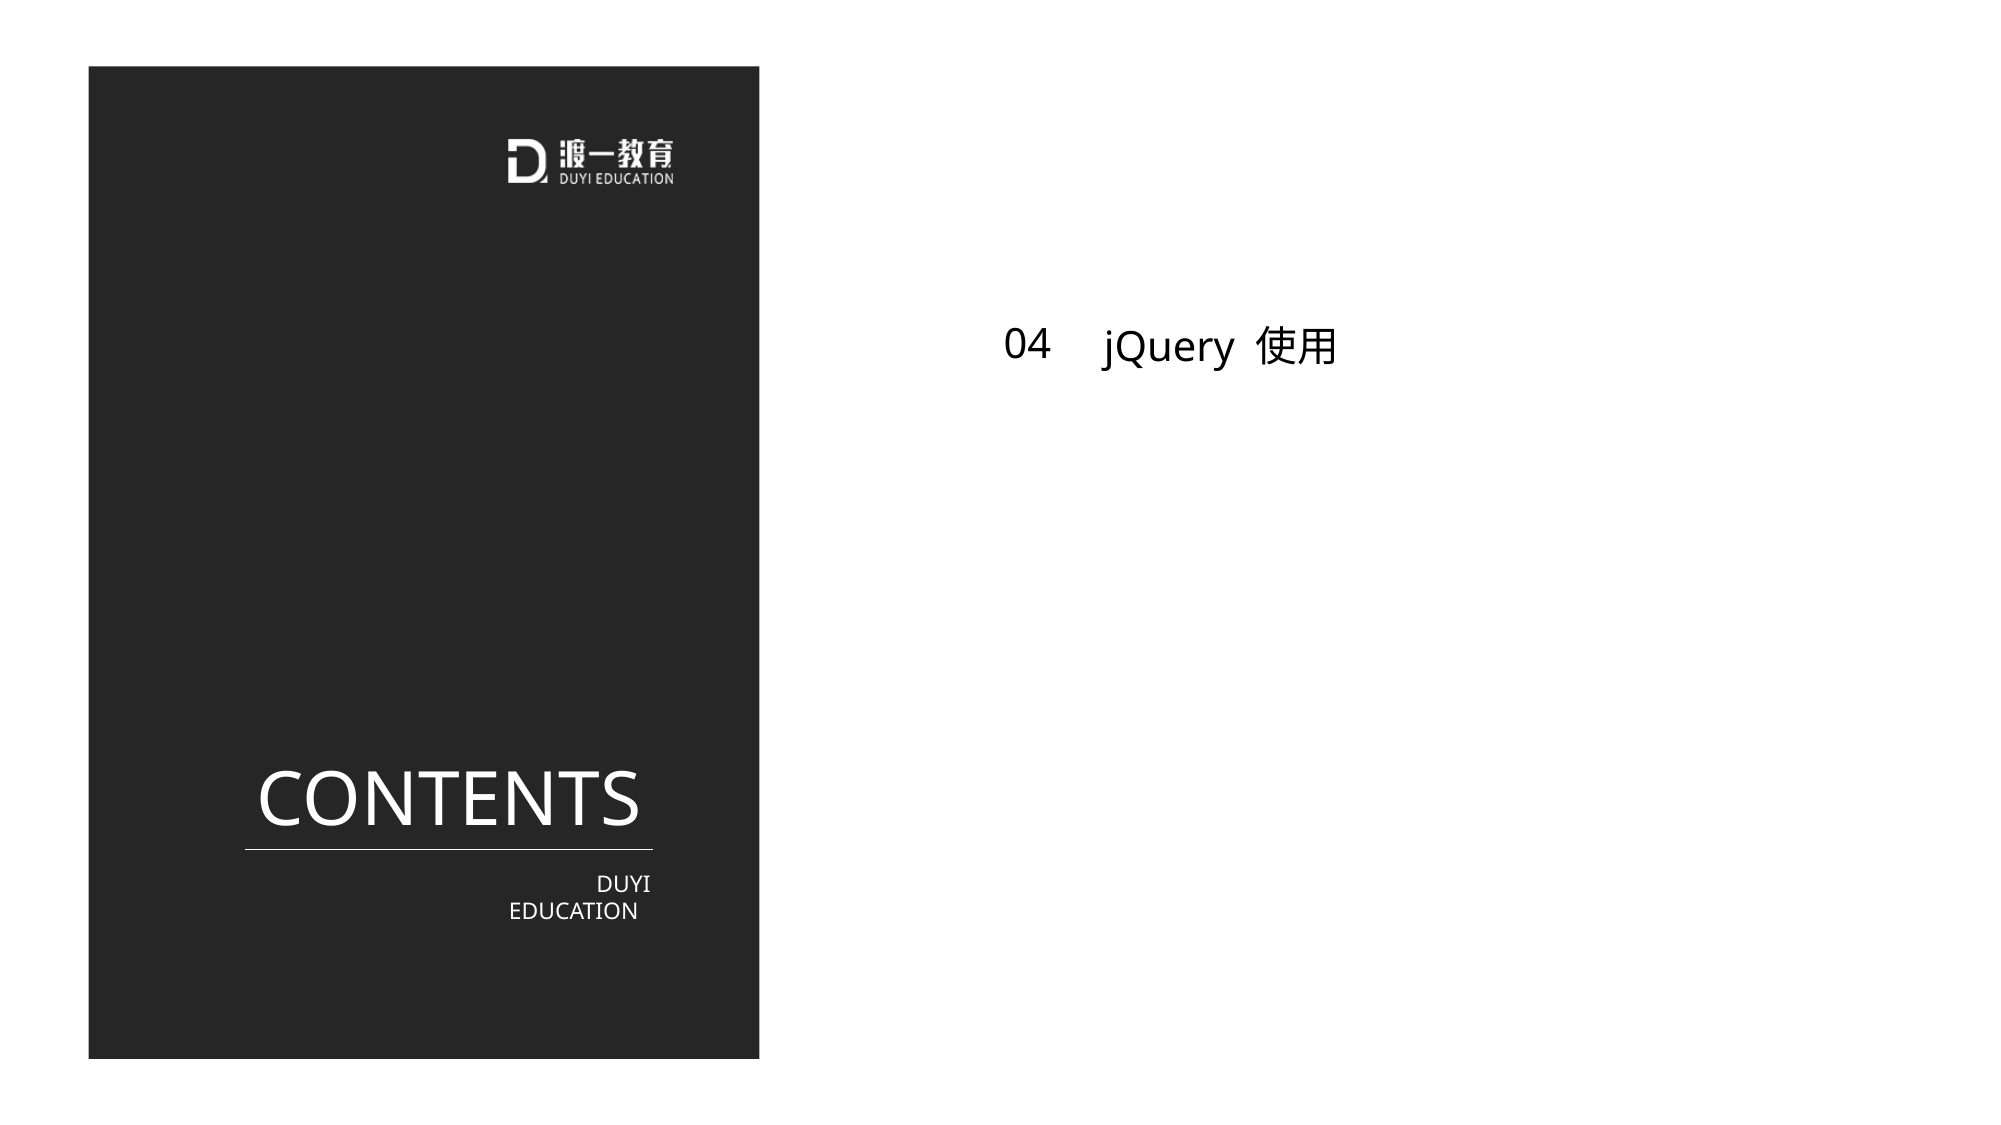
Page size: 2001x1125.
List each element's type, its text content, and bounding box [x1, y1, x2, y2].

title 04 [988, 297, 1074, 393]
picture [481, 116, 699, 206]
subtitle jQuery 使用 [1074, 297, 1729, 393]
